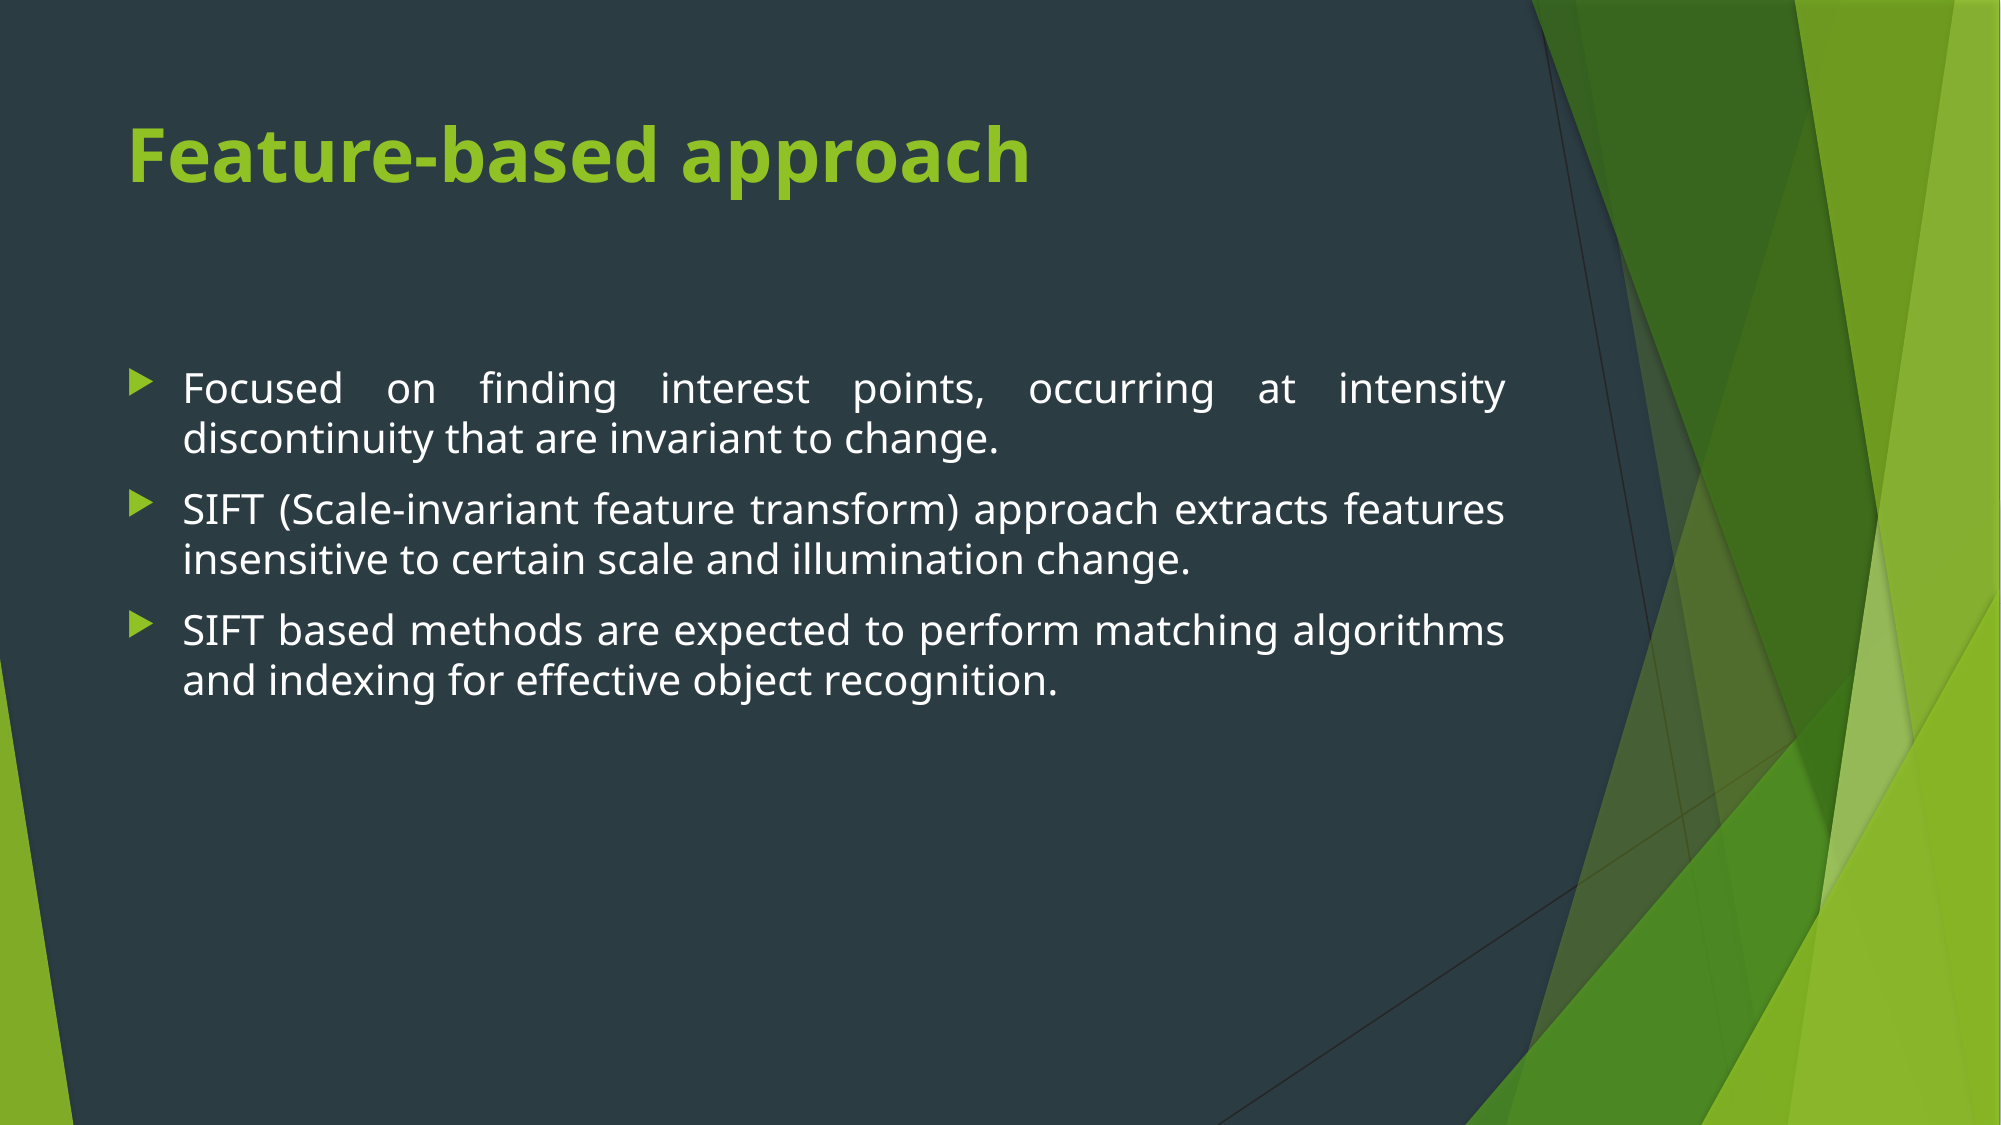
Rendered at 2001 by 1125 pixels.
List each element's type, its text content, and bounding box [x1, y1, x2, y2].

list Focused on finding interest points, occurring at intensity discontinuity that are invariant to change. SIFT (Scale-invariant feature transform) approach extracts features insensitive to certain scale and illumination change. SIFT based methods are expected to perform matching algorithms and indexing for effective object recognition. [111, 354, 1522, 992]
title Feature-based approach [111, 99, 1522, 317]
